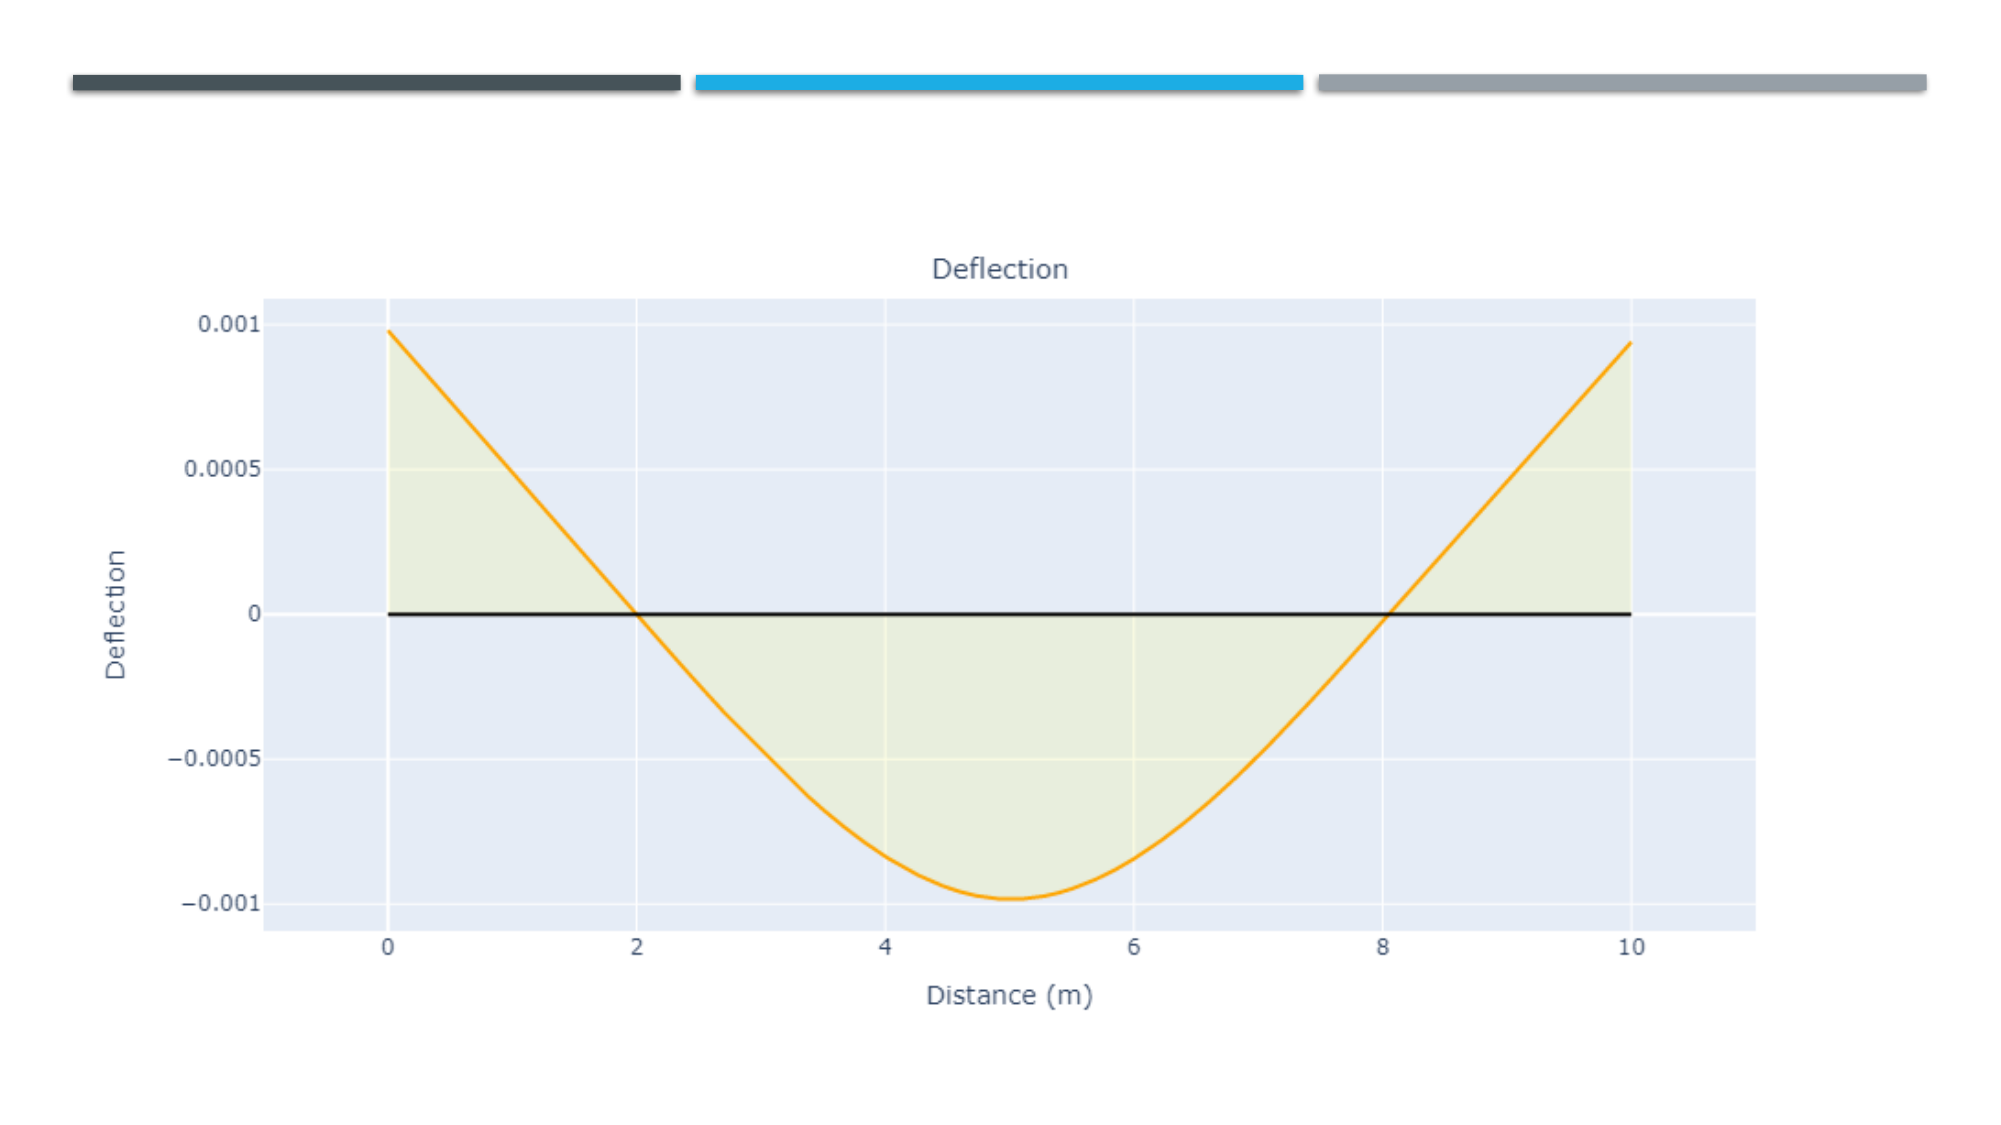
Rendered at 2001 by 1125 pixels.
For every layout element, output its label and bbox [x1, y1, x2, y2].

picture [99, 115, 1901, 1079]
